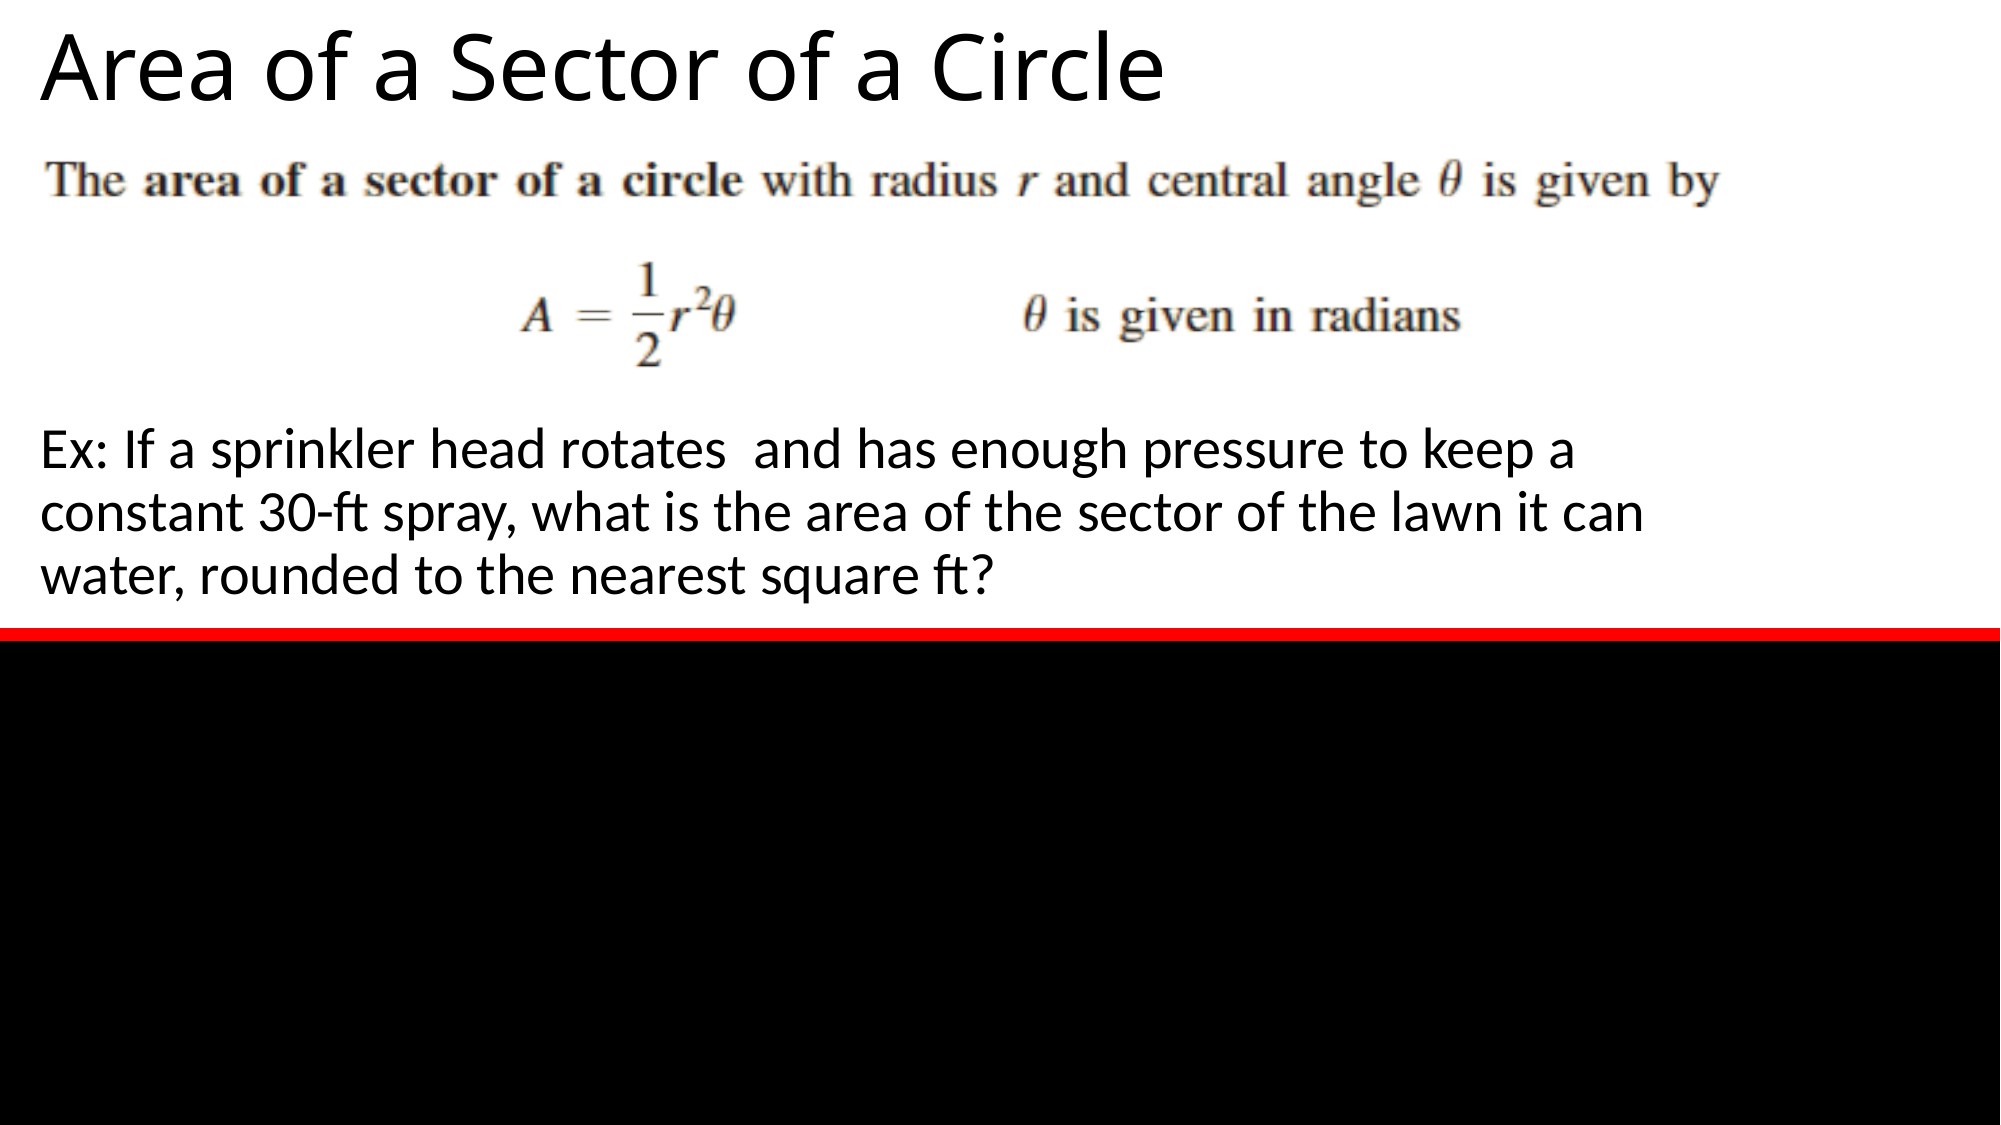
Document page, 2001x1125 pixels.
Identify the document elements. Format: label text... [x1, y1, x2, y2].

title Area of a Sector of a Circle [25, 0, 1751, 135]
picture [25, 135, 1751, 389]
text_box [0, 641, 2000, 1125]
